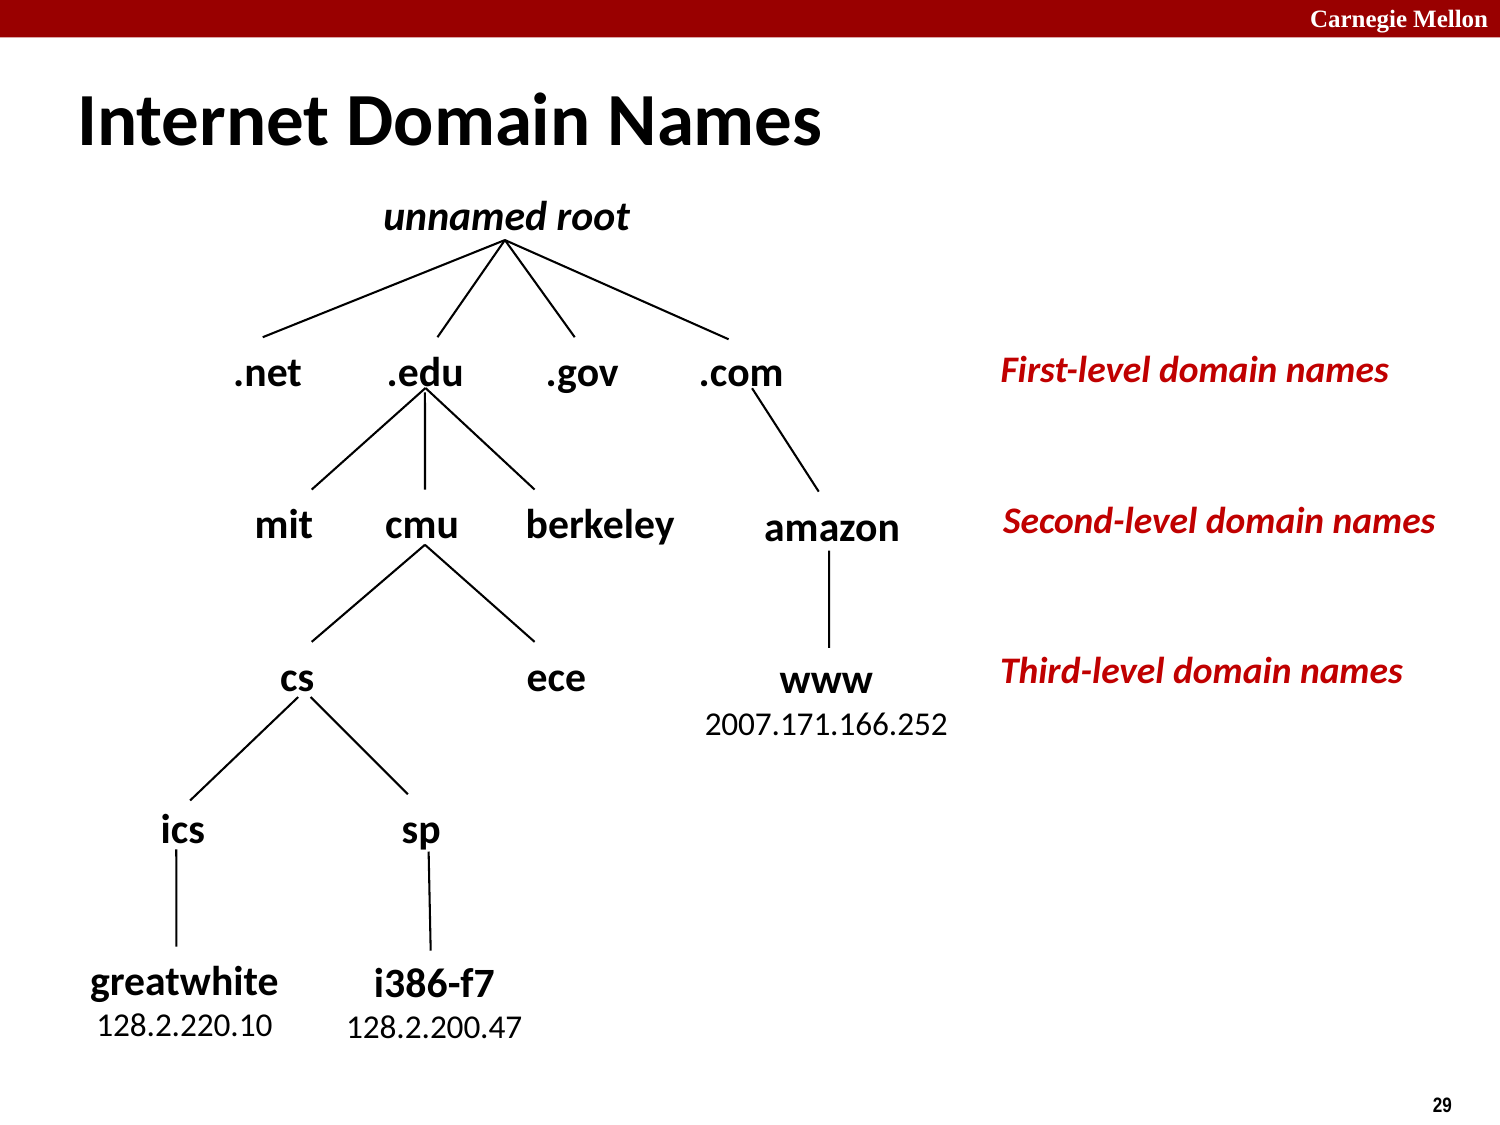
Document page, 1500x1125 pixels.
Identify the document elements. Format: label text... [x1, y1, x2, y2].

text_box berkeley [510, 489, 690, 555]
text_box www 2007.171.166.252 [689, 644, 964, 750]
text_box .com [683, 337, 799, 403]
text_box sp [386, 794, 457, 860]
text_box cmu [370, 489, 475, 555]
text_box First-level domain names [985, 337, 1405, 398]
title Internet Domain Names [62, 68, 1225, 163]
text_box .edu [371, 337, 479, 403]
text_box i386-f7 128.2.200.47 [331, 947, 538, 1053]
text_box cs [265, 642, 330, 708]
text_box .gov [530, 337, 634, 403]
text_box Second-level domain names [988, 488, 1452, 549]
text_box mit [239, 489, 329, 555]
text_box .net [217, 337, 318, 403]
text_box ics [126, 794, 240, 860]
text_box amazon [748, 491, 916, 557]
text_box Third-level domain names [985, 638, 1419, 699]
text_box greatwhite 128.2.220.10 [75, 945, 294, 1051]
text_box unnamed root [368, 181, 646, 247]
text_box ece [511, 642, 602, 708]
